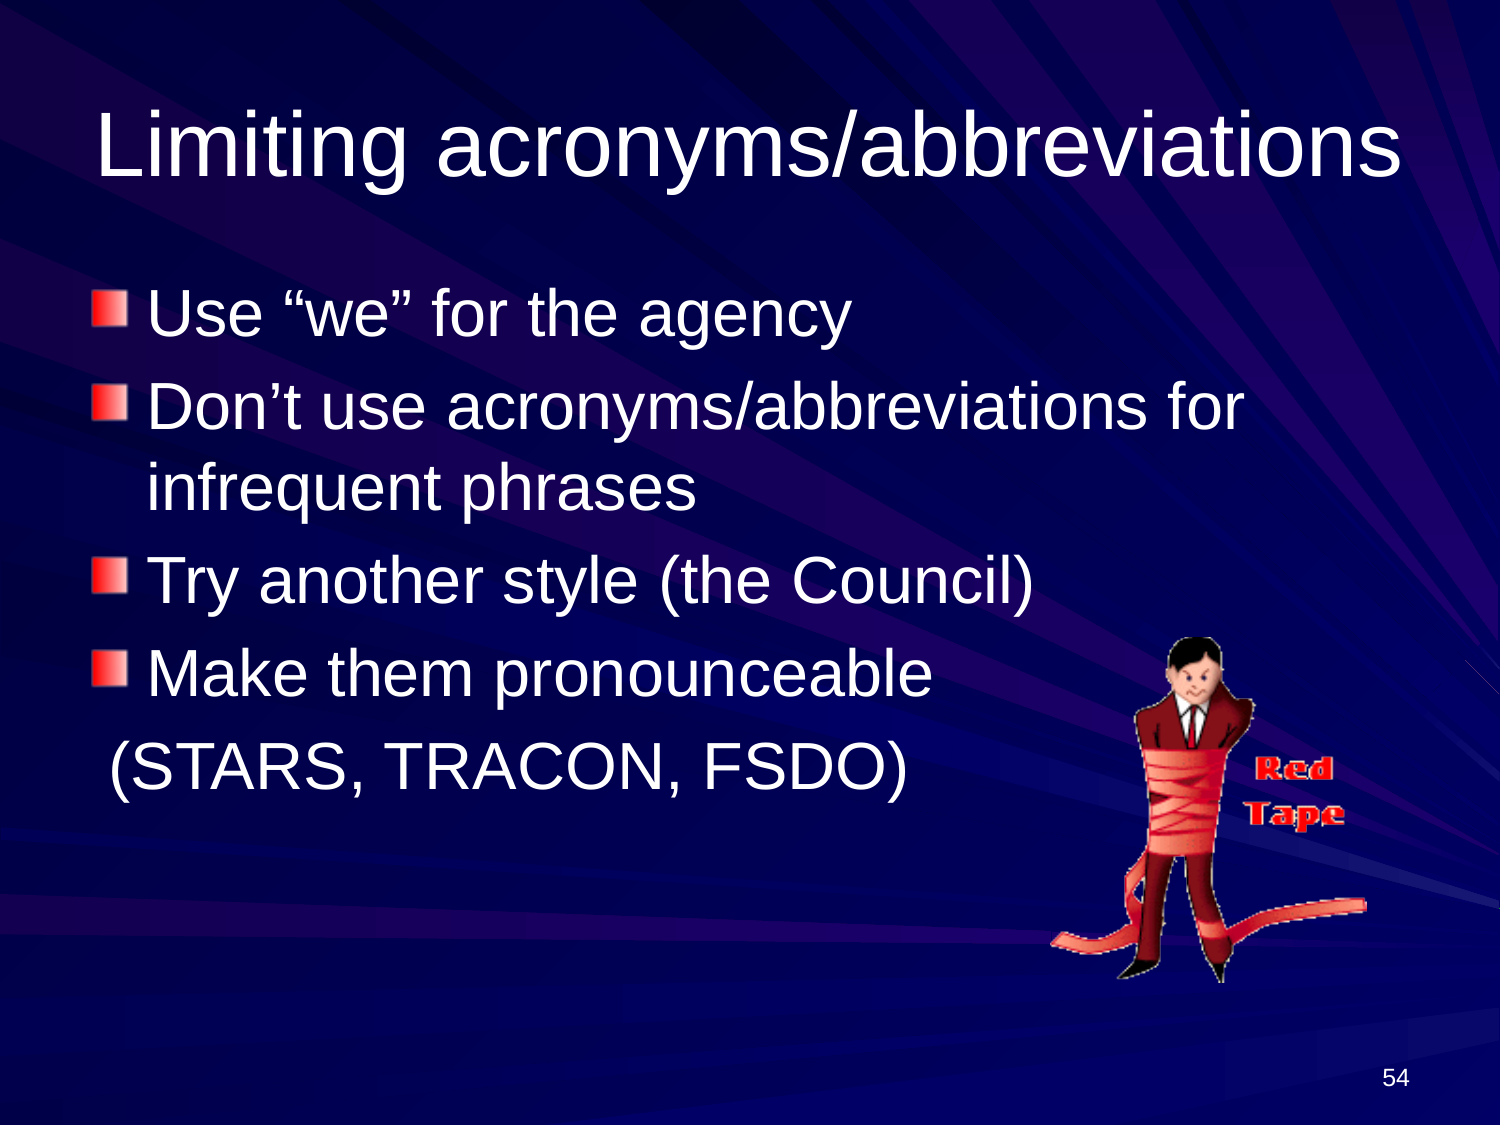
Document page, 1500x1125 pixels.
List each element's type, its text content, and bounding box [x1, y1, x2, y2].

picture [90, 555, 132, 598]
picture [90, 288, 132, 331]
slide_number 54 [1074, 1024, 1425, 1100]
picture [1049, 637, 1368, 983]
picture [90, 382, 132, 425]
title Limiting acronyms/abbreviations [74, 45, 1426, 234]
list Use “we” for the agency Don’t use acronyms/abbreviations for infrequent phrases Try another style (the Council) Make them pronounceable (STARS, TRACON, FSDO) [74, 262, 1399, 1006]
picture [90, 648, 132, 691]
